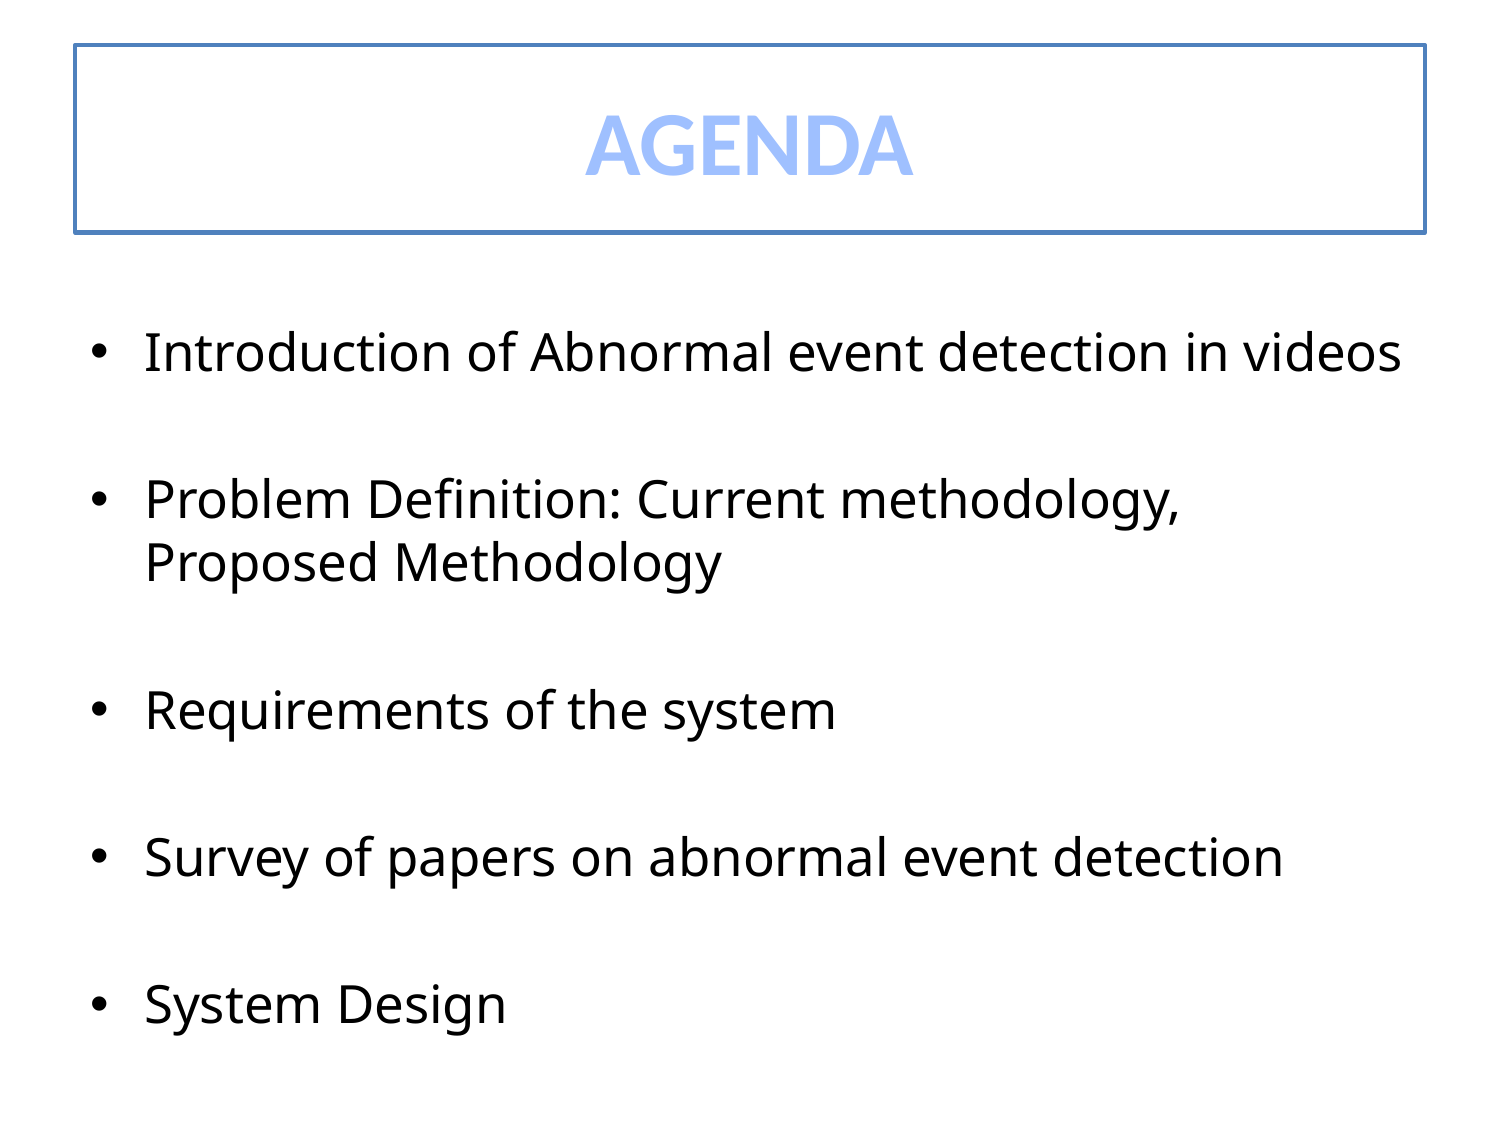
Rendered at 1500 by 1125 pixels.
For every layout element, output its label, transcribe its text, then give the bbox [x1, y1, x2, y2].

title AGENDA [73, 43, 1427, 235]
list Introduction of Abnormal event detection in videos Problem Definition: Current methodology, Proposed Methodology Requirements of the system Survey of papers on abnormal event detection System Design [75, 262, 1425, 1063]
